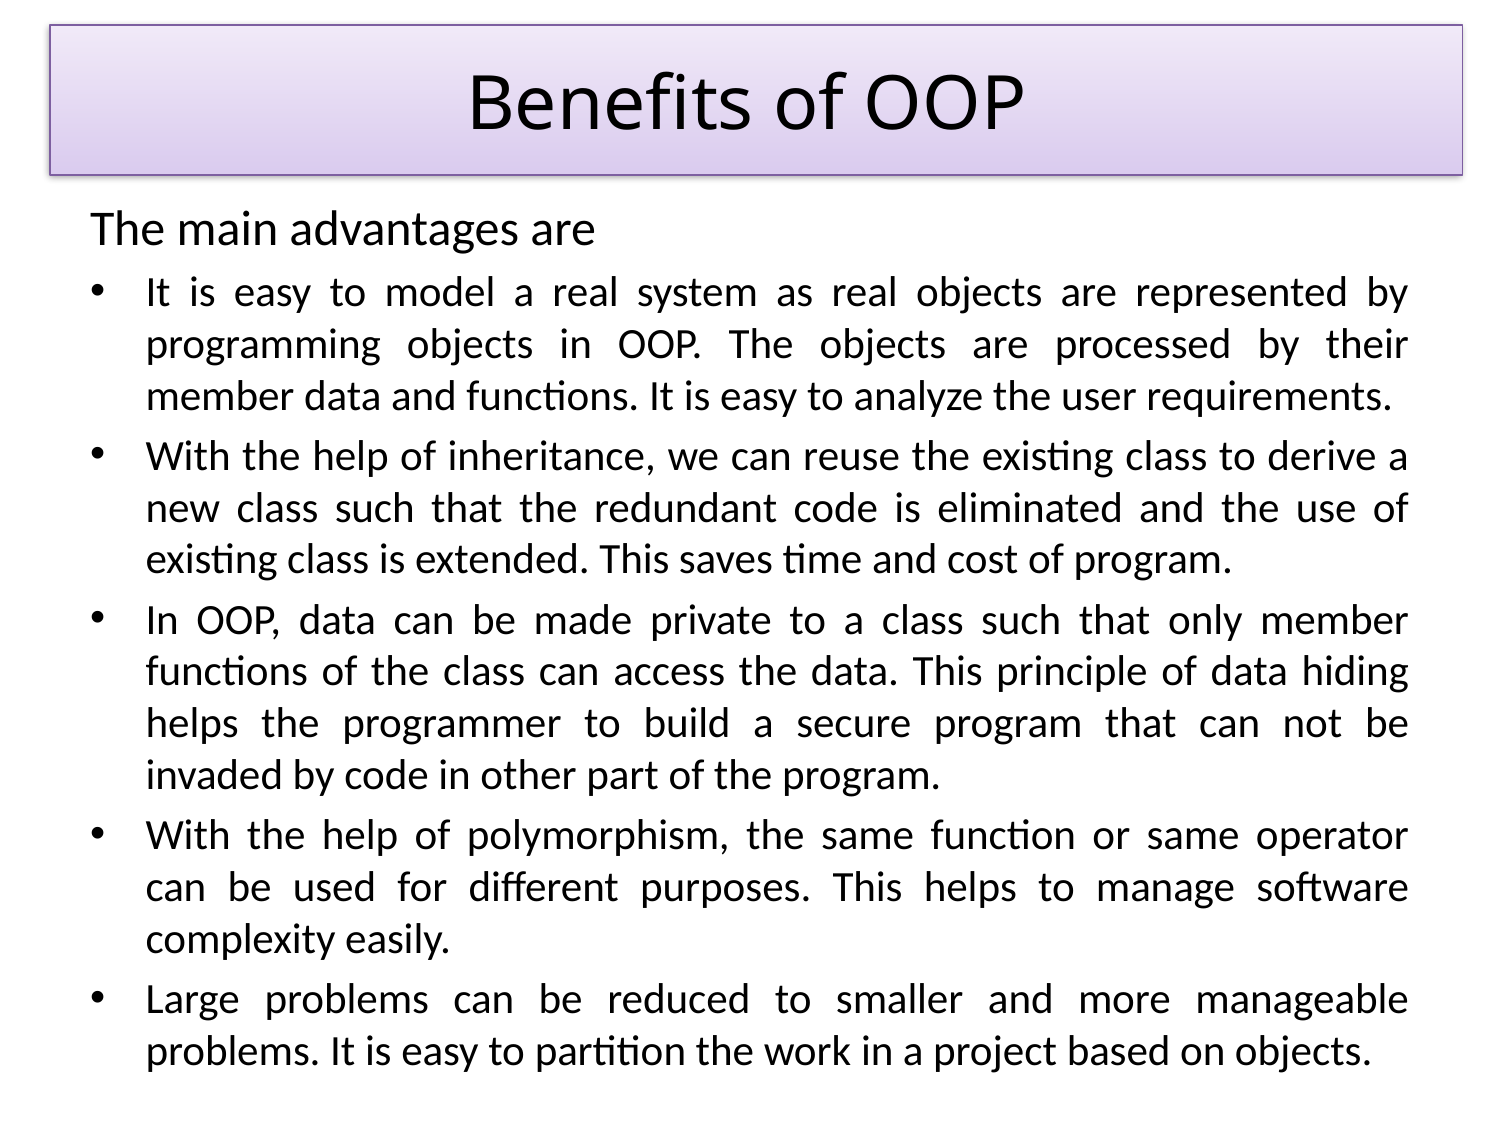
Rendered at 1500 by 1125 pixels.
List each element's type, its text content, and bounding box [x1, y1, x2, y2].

title Benefits of OOP [49, 24, 1463, 176]
list The main advantages are It is easy to model a real system as real objects are represented by programming objects in OOP. The objects are processed by their member data and functions. It is easy to analyze the user requirements. With the help of inheritance, we can reuse the existing class to derive a new class such that the redundant code is eliminated and the use of existing class is extended. This saves time and cost of program. In OOP, data can be made private to a class such that only member functions of the class can access the data. This principle of data hiding helps the programmer to build a secure program that can not be invaded by code in other part of the program. With the help of polymorphism, the same function or same operator can be used for different purposes. This helps to manage software complexity easily. Large problems can be reduced to smaller and more manageable problems. It is easy to partition the work in a project based on objects. [75, 187, 1425, 1100]
